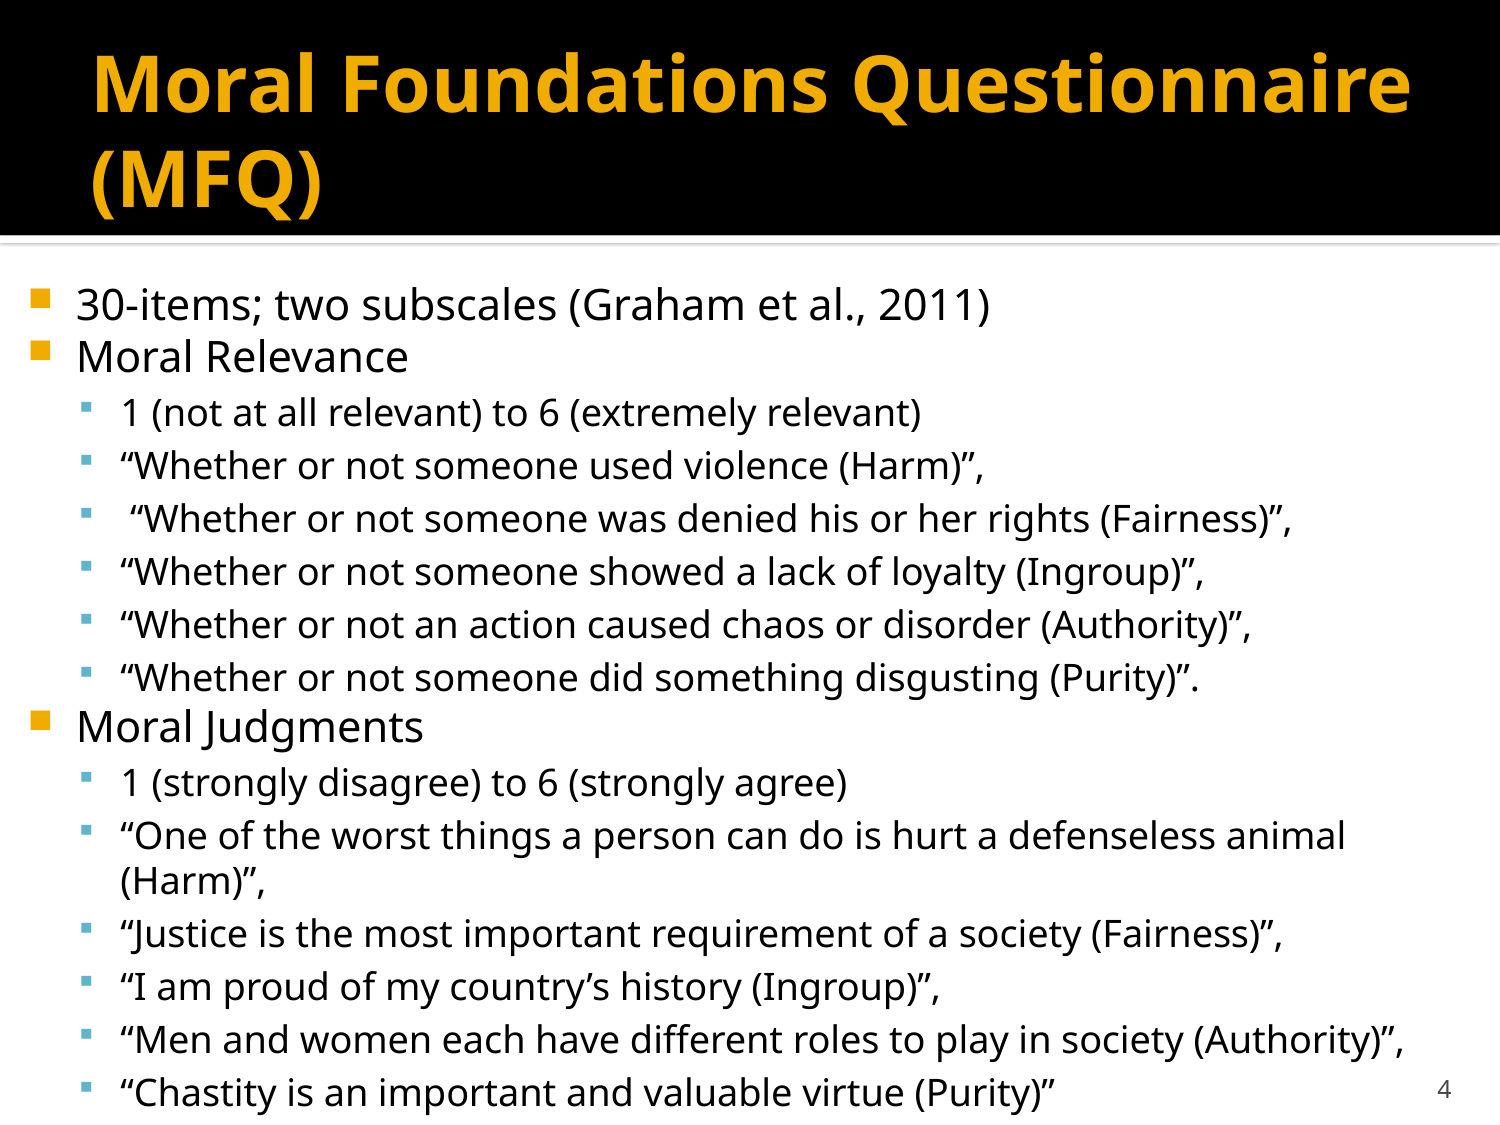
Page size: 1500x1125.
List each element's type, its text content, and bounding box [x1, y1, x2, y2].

slide_number 4 [1345, 1062, 1467, 1108]
list 30-items; two subscales (Graham et al., 2011) Moral Relevance 1 (not at all relevant) to 6 (extremely relevant) “Whether or not someone used violence (Harm)”, “Whether or not someone was denied his or her rights (Fairness)”, “Whether or not someone showed a lack of loyalty (Ingroup)”, “Whether or not an action caused chaos or disorder (Authority)”, “Whether or not someone did something disgusting (Purity)”. Moral Judgments 1 (strongly disagree) to 6 (strongly agree) “One of the worst things a person can do is hurt a defenseless animal (Harm)”, “Justice is the most important requirement of a society (Fairness)”, “I am proud of my country’s history (Ingroup)”, “Men and women each have different roles to play in society (Authority)”, “Chastity is an important and valuable virtue (Purity)” [0, 262, 1500, 1125]
title Moral Foundations Questionnaire (MFQ) [75, 25, 1425, 231]
